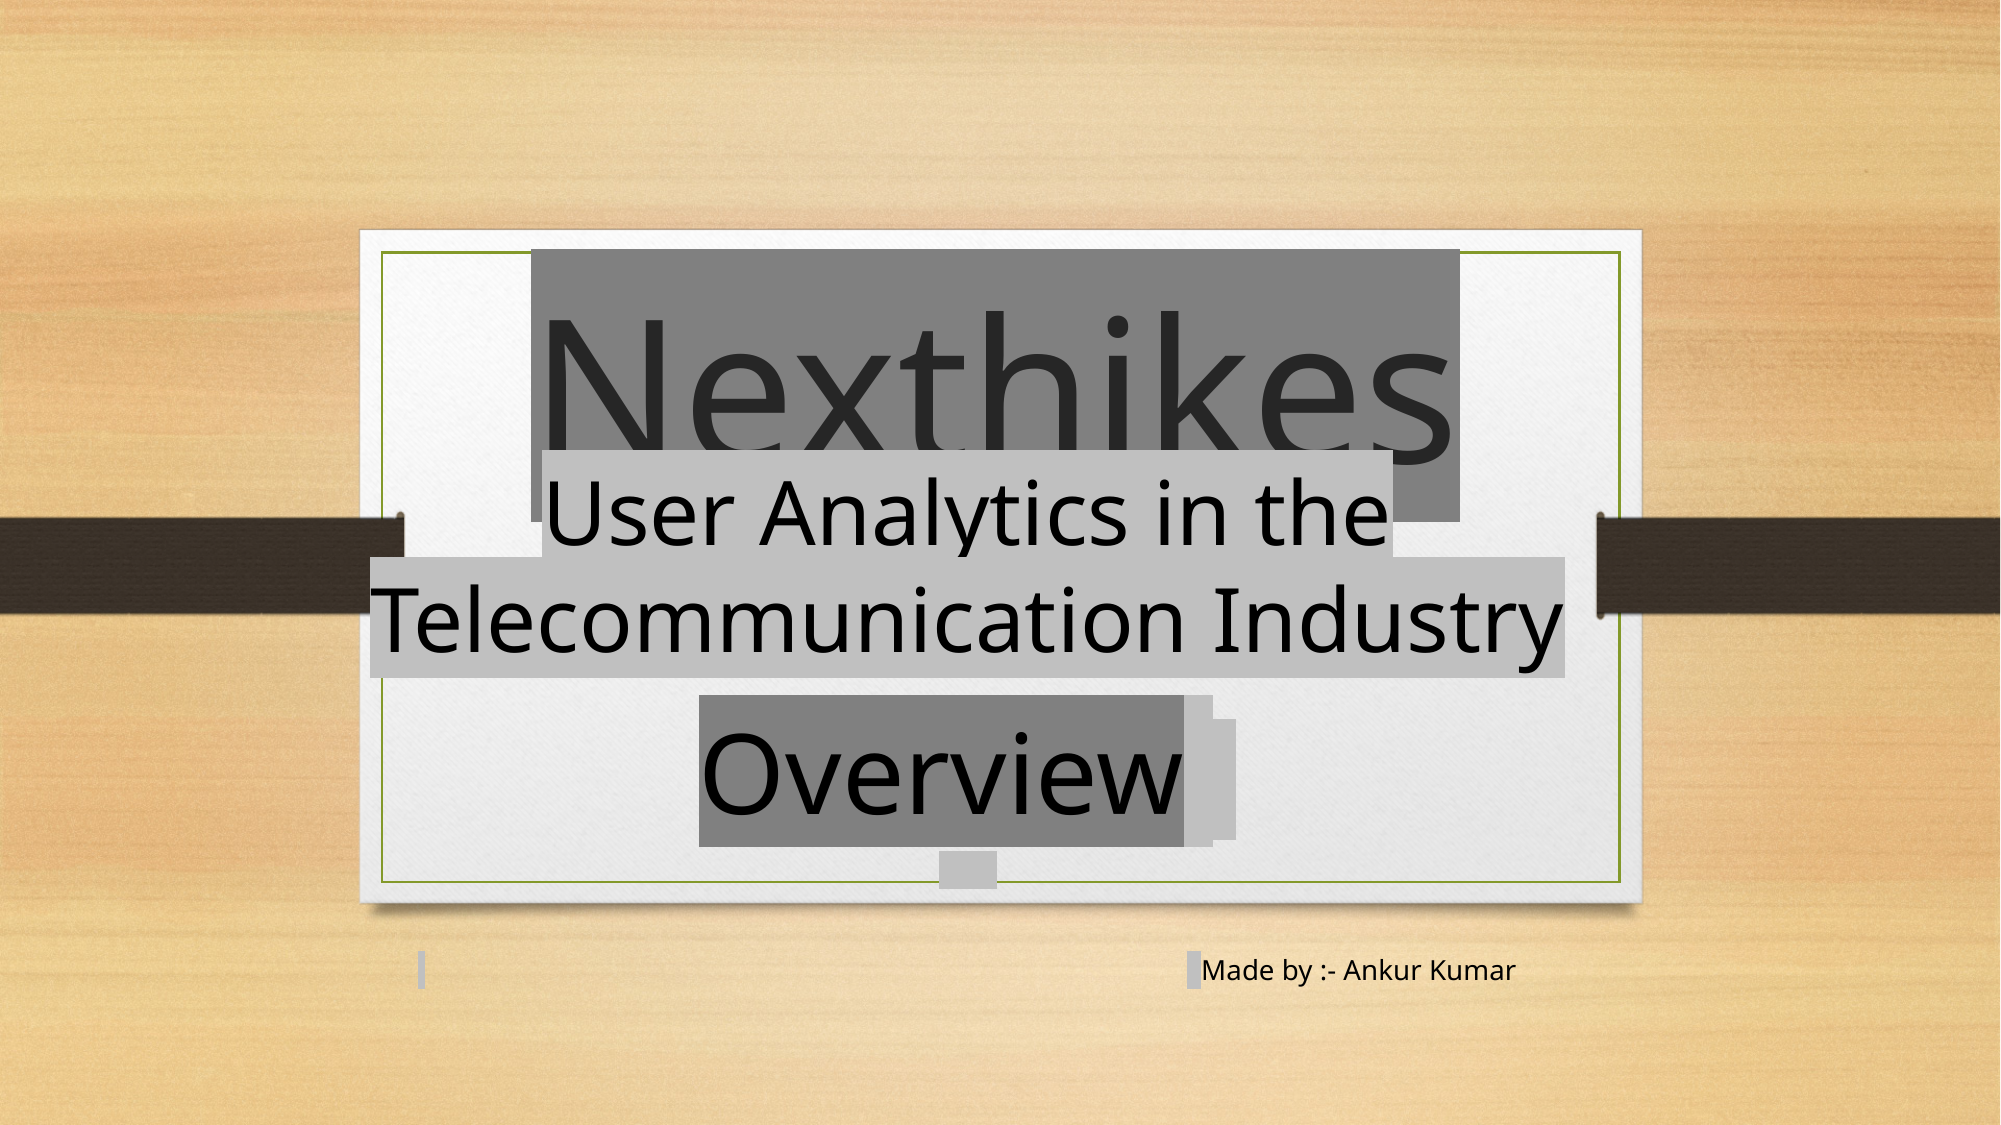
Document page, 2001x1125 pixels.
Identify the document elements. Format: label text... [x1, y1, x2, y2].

subtitle User Analytics in the Telecommunication Industry Overview Made by :- Ankur Kumar [217, 448, 1718, 997]
picture [0, 0, 2001, 1125]
title Nexthikes [441, 306, 1560, 448]
